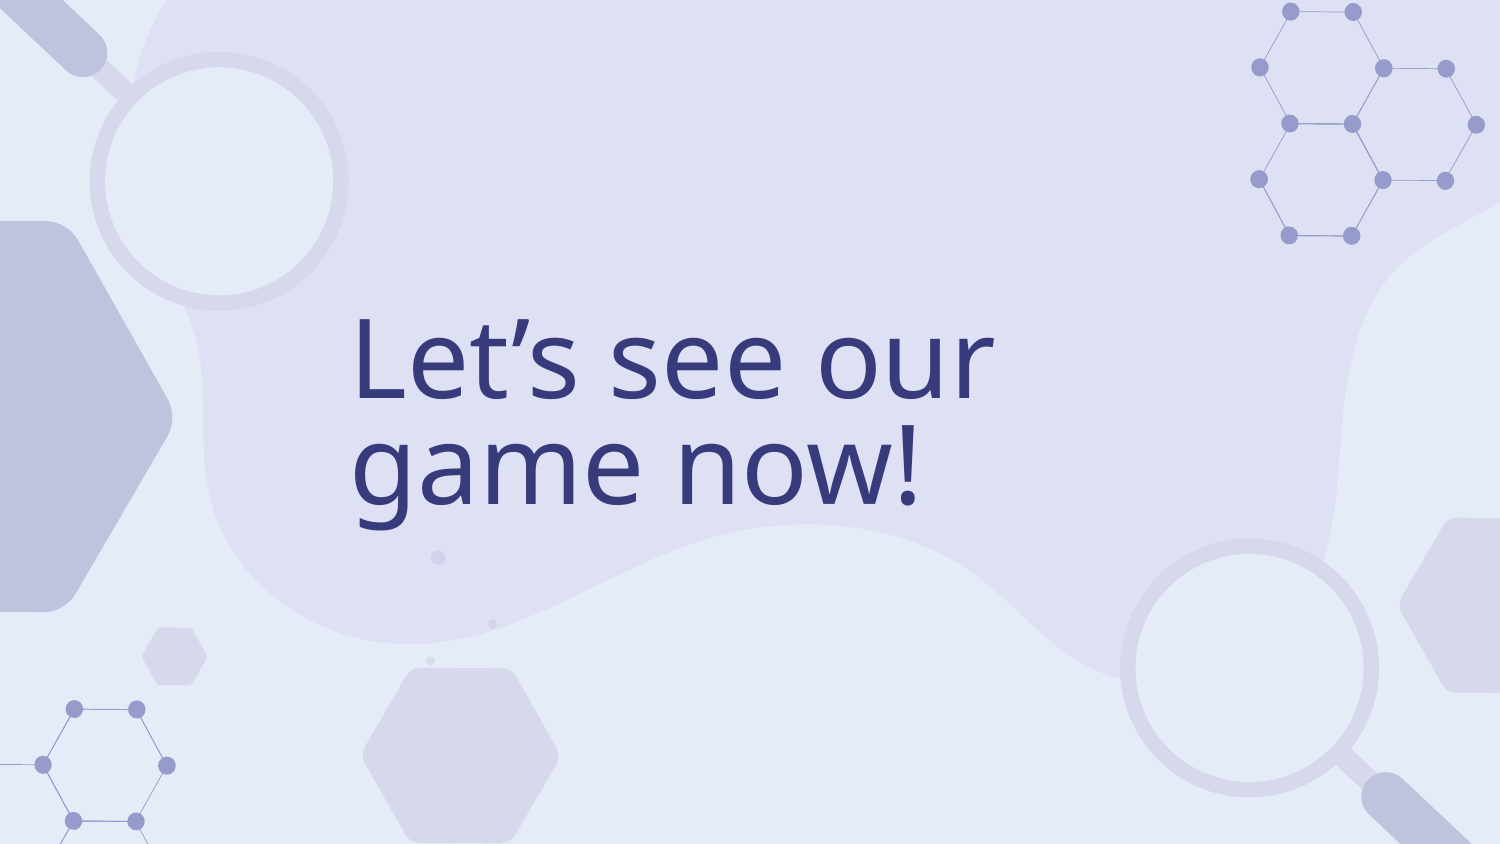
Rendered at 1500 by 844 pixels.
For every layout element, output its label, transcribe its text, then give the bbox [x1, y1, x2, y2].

title Let’s see our game now! [334, 403, 1166, 542]
